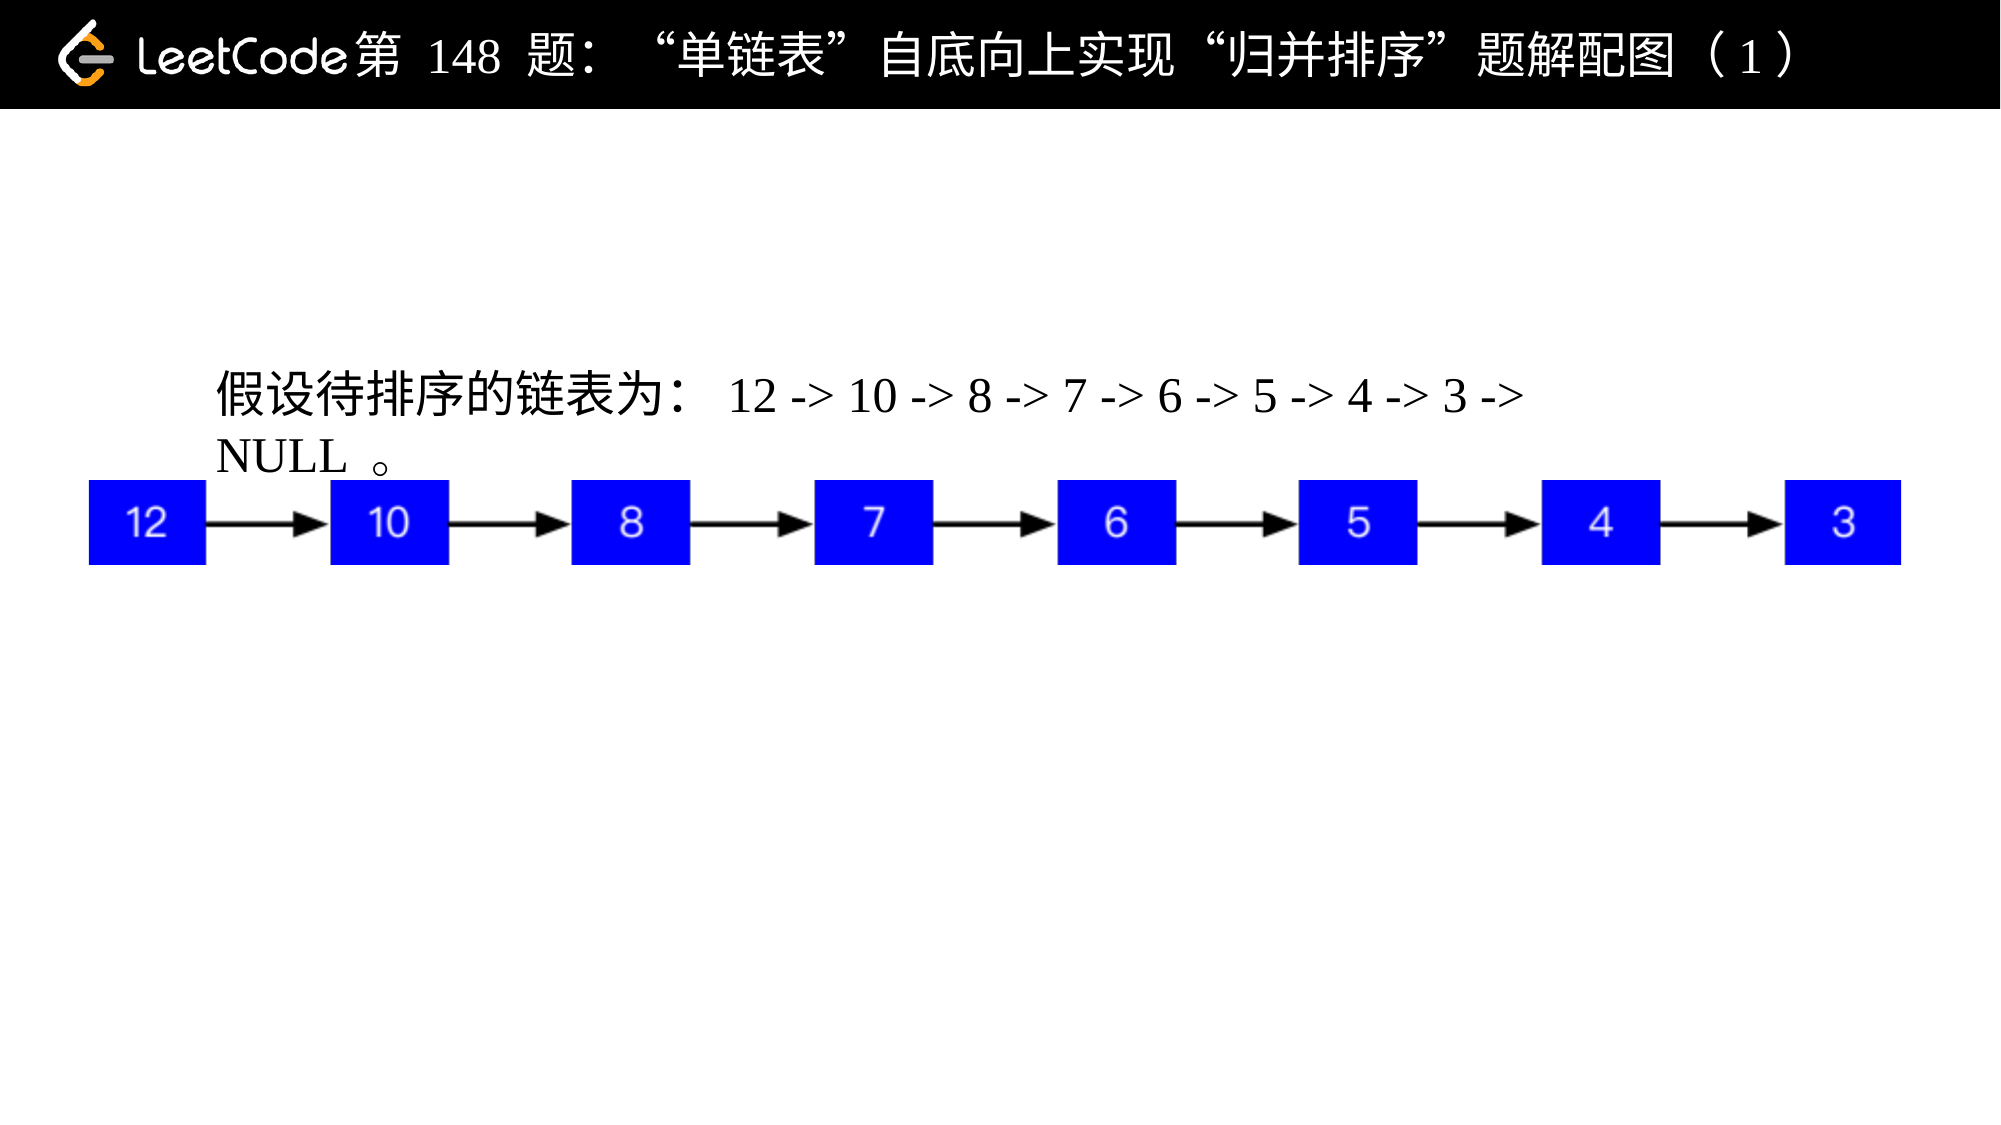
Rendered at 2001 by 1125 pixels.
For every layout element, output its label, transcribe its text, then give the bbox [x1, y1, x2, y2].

picture [88, 480, 1902, 565]
text_box 第 148 题：“单链表”自底向上实现“归并排序”题解配图（1） [338, 16, 1840, 92]
picture [57, 14, 347, 100]
text_box 假设待排序的链表为：12 -> 10 -> 8 -> 7 -> 6 -> 5 -> 4 -> 3 -> NULL 。 [201, 355, 1755, 480]
